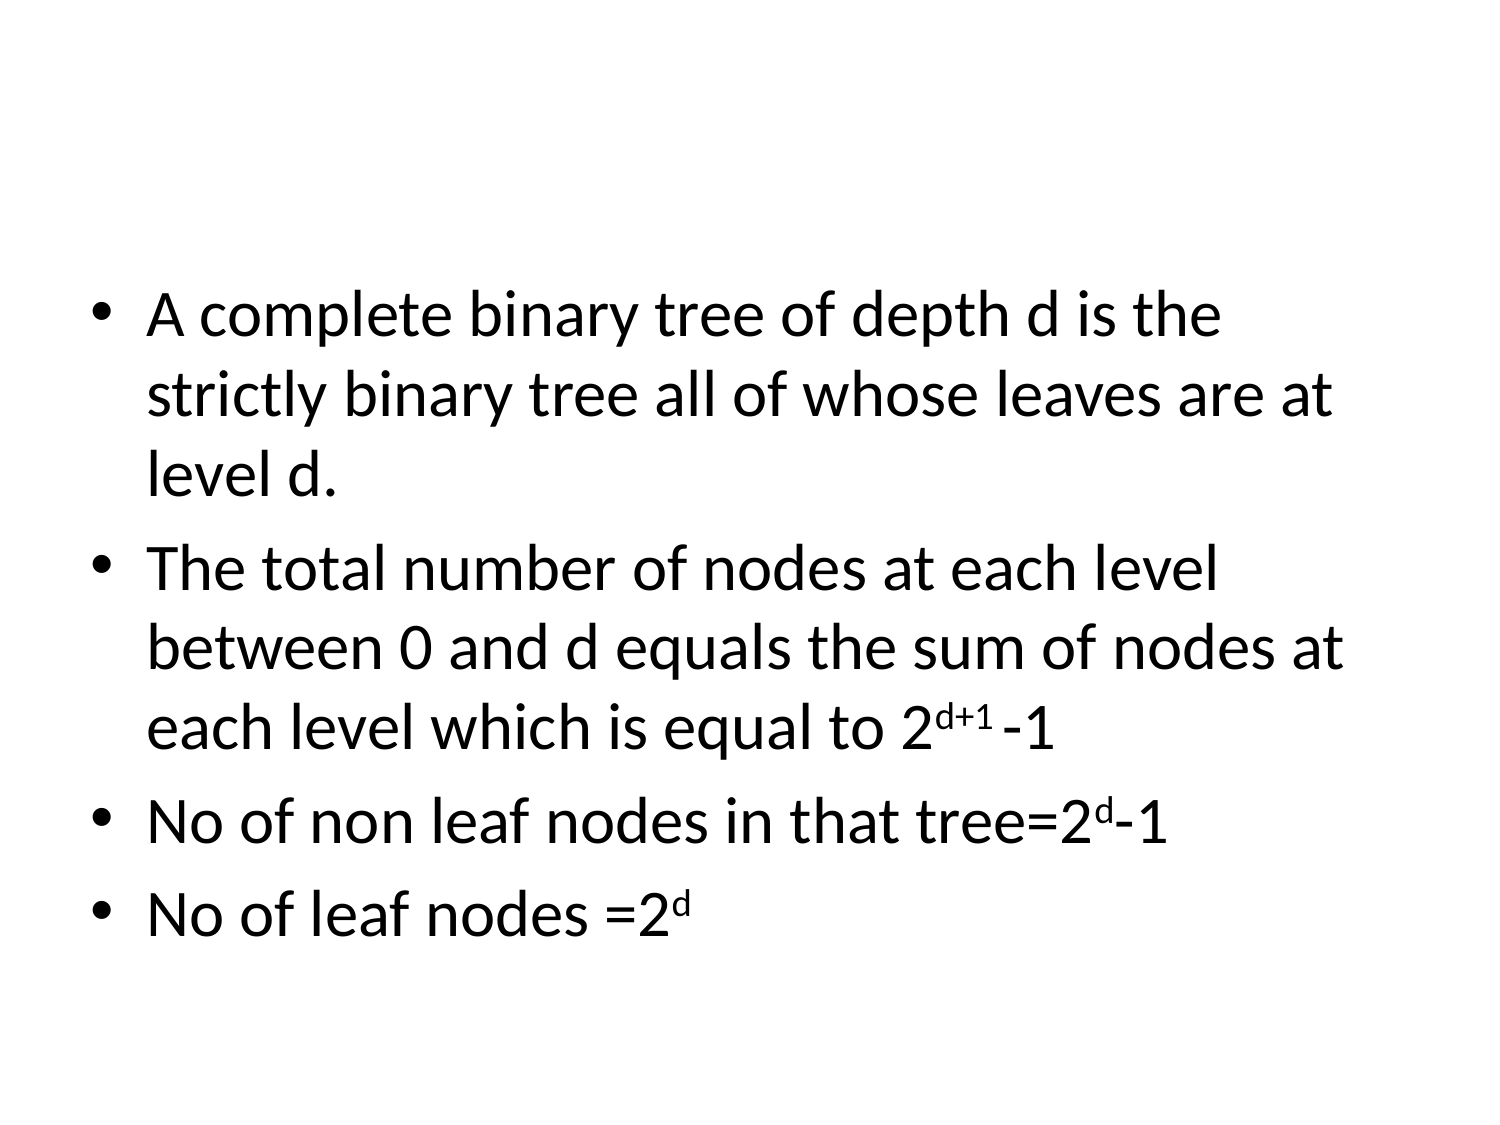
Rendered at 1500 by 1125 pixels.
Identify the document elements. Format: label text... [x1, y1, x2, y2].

list A complete binary tree of depth d is the strictly binary tree all of whose leaves are at level d. The total number of nodes at each level between 0 and d equals the sum of nodes at each level which is equal to 2d+1 -1 No of non leaf nodes in that tree=2d-1 No of leaf nodes =2d [75, 262, 1425, 1005]
